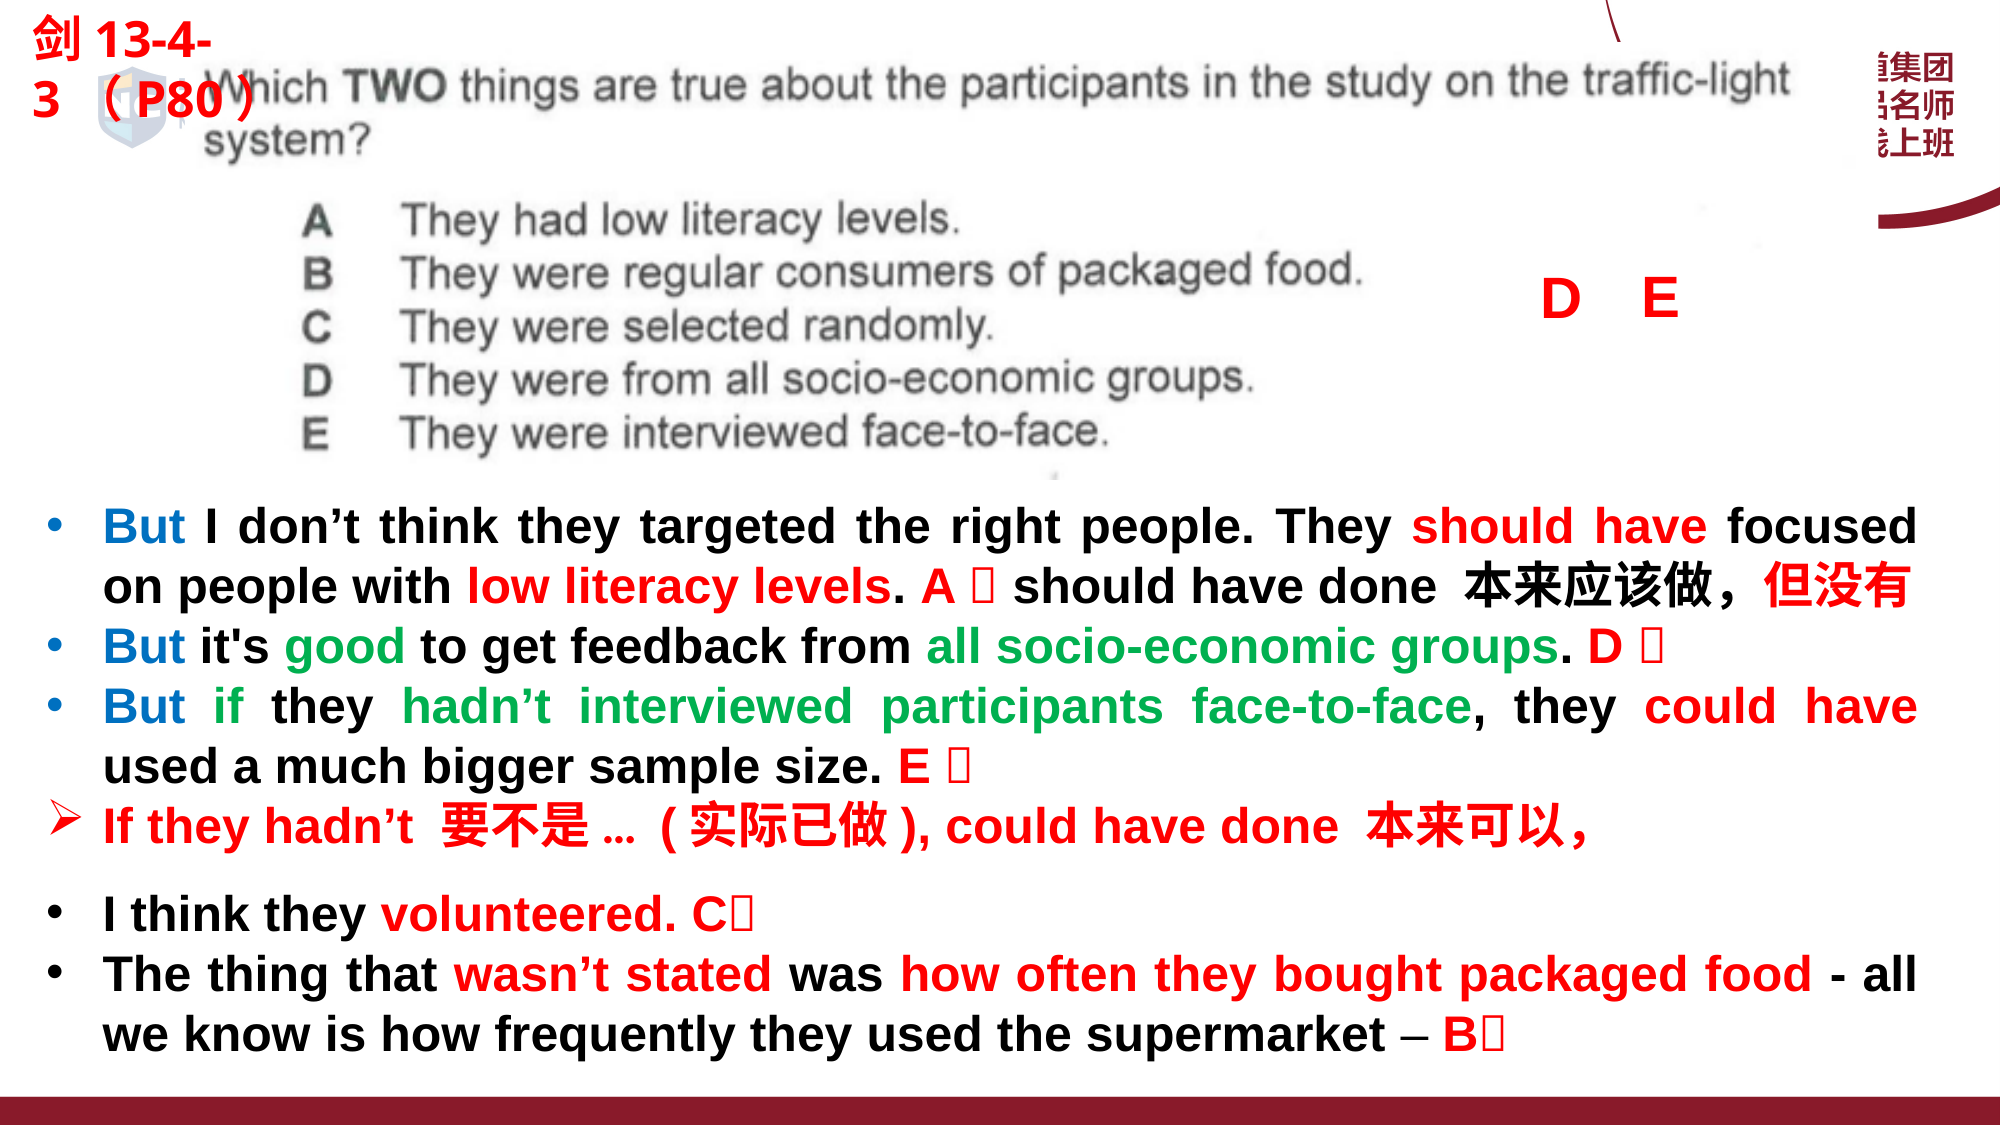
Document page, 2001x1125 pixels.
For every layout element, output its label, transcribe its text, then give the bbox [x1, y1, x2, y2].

text_box But I don’t think they targeted the right people. They should have focused on people with low literacy levels. A  should have done 本来应该做，但没有 But it's good to get feedback from all socio-economic groups. D  But if they hadn’t interviewed participants face-to-face, they could have used a much bigger sample size. E  If they hadn’t 要不是 … (实际已做), could have done 本来可以， I think they volunteered. C The thing that wasn’t stated was how often they bought packaged food - all we know is how frequently they used the supermarket – B [31, 486, 1934, 1069]
text_box 剑13-4-3（P80） [17, 0, 456, 135]
picture [0, 0, 2000, 1125]
